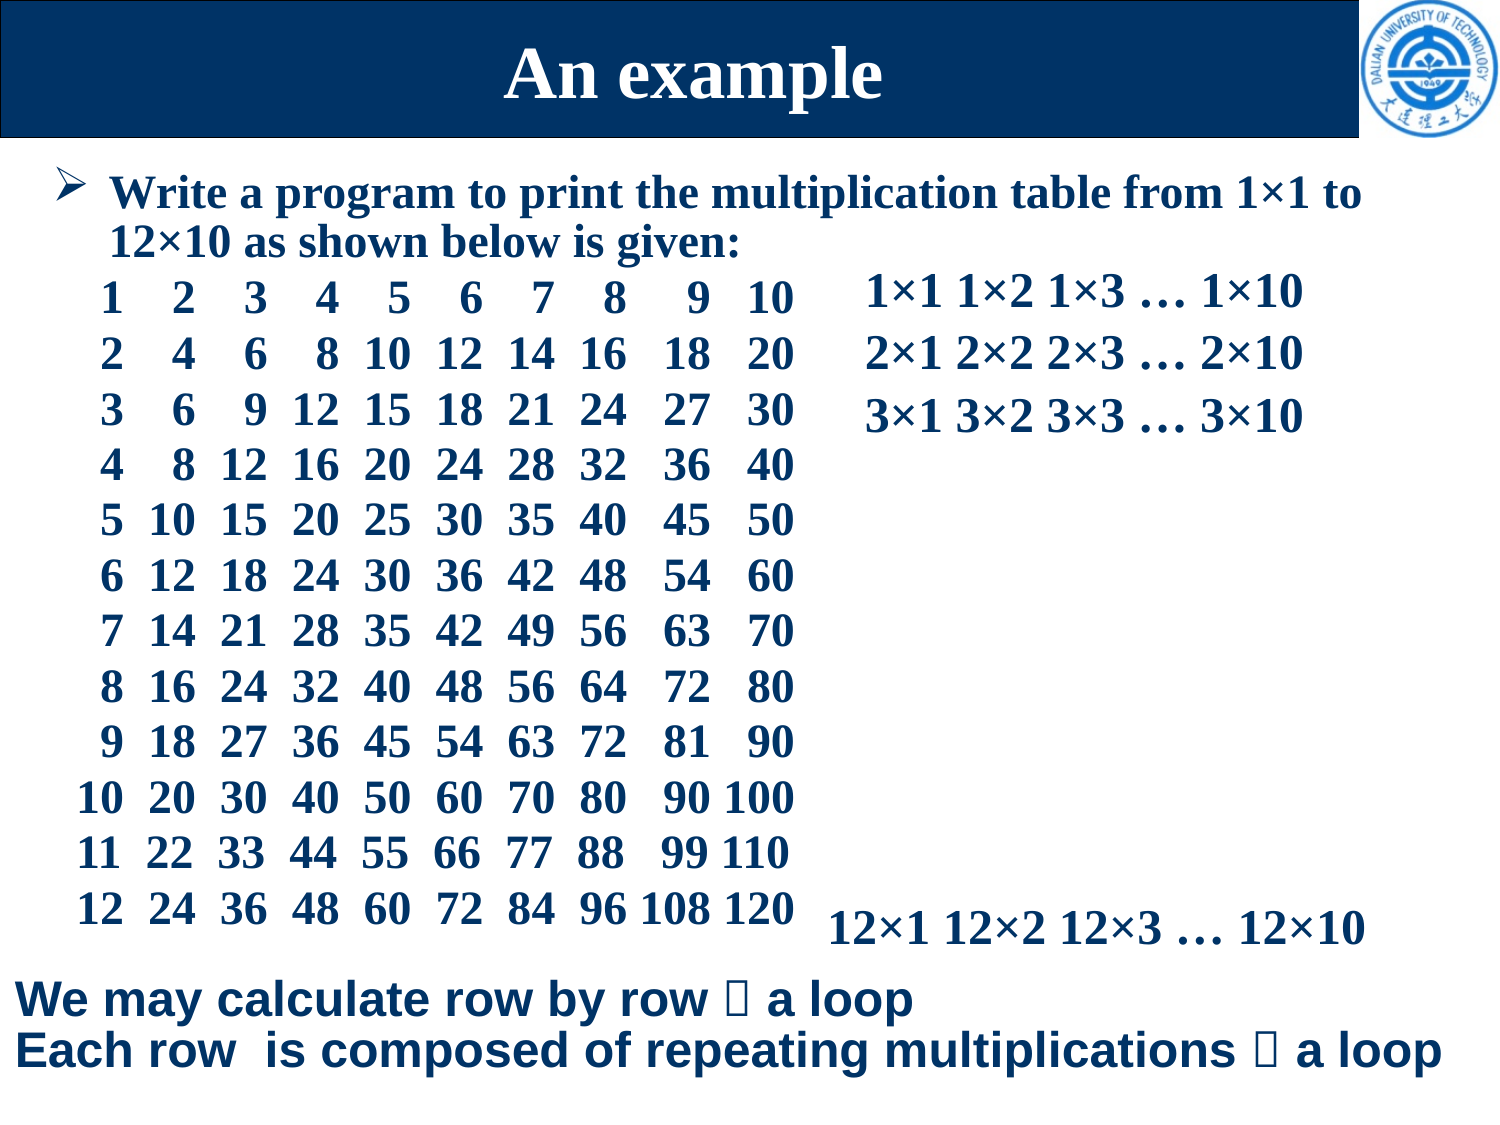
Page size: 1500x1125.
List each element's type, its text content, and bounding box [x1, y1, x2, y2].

title An example [37, 12, 1350, 125]
list 1×1 1×2 1×3 … 1×10 [849, 249, 1463, 325]
picture [1359, 0, 1500, 138]
text_box 3×1 3×2 3×3 … 3×10 [849, 374, 1413, 450]
text_box 2×1 2×2 2×3 … 2×10 [849, 312, 1425, 388]
text_box Write a program to print the multiplication table from 1×1 to 12×10 as shown below is given: 1 2 3 4 5 6 7 8 9 10 2 4 6 8 10 12 14 16 18 20 3 6 9 12 15 18 21 24 27 30 4 8 12 16 20 24 28 32 36 40 5 10 15 20 25 30 35 40 45 50 6 12 18 24 30 36 42 48 54 60 7 14 21 28 35 42 49 56 63 70 8 16 24 32 40 48 56 64 72 80 9 18 27 36 45 54 63 72 81 90 10 20 30 40 50 60 70 80 90 100 11 22 33 44 55 66 77 88 99 110 12 24 36 48 60 72 84 96 108 120 [37, 162, 1388, 967]
text_box We may calculate row by row  a loop Each row is composed of repeating multiplications  a loop [0, 967, 1500, 1085]
text_box 12×1 12×2 12×3 … 12×10 [812, 887, 1488, 963]
